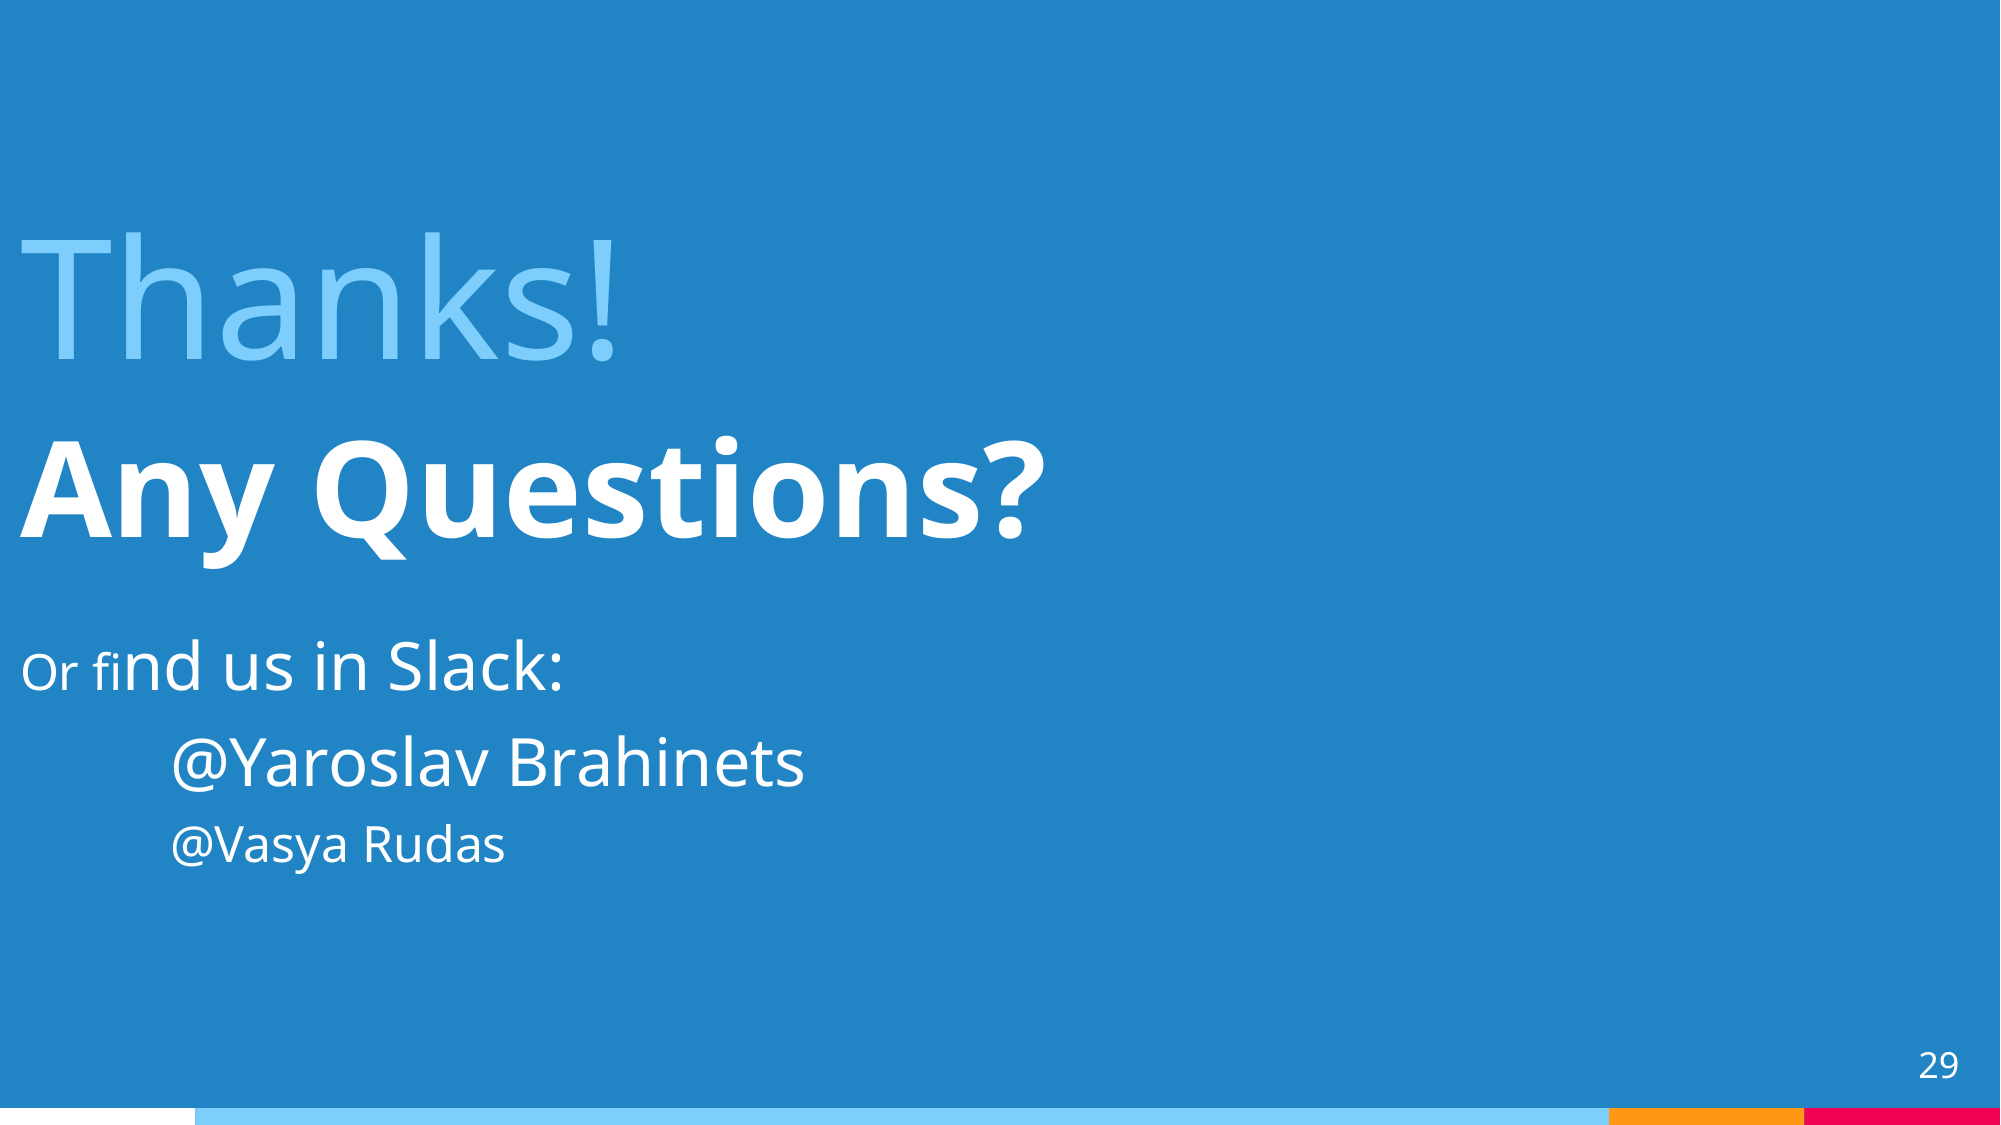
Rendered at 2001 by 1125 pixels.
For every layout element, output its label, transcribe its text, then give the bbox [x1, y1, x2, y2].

slide_number 29 [1854, 1027, 1975, 1096]
title Thanks! [0, 158, 1217, 383]
list Or find us in Slack: @Yaroslav Brahinets @Vasya Rudas [0, 603, 1217, 1040]
subtitle Any Questions? [0, 383, 1217, 556]
